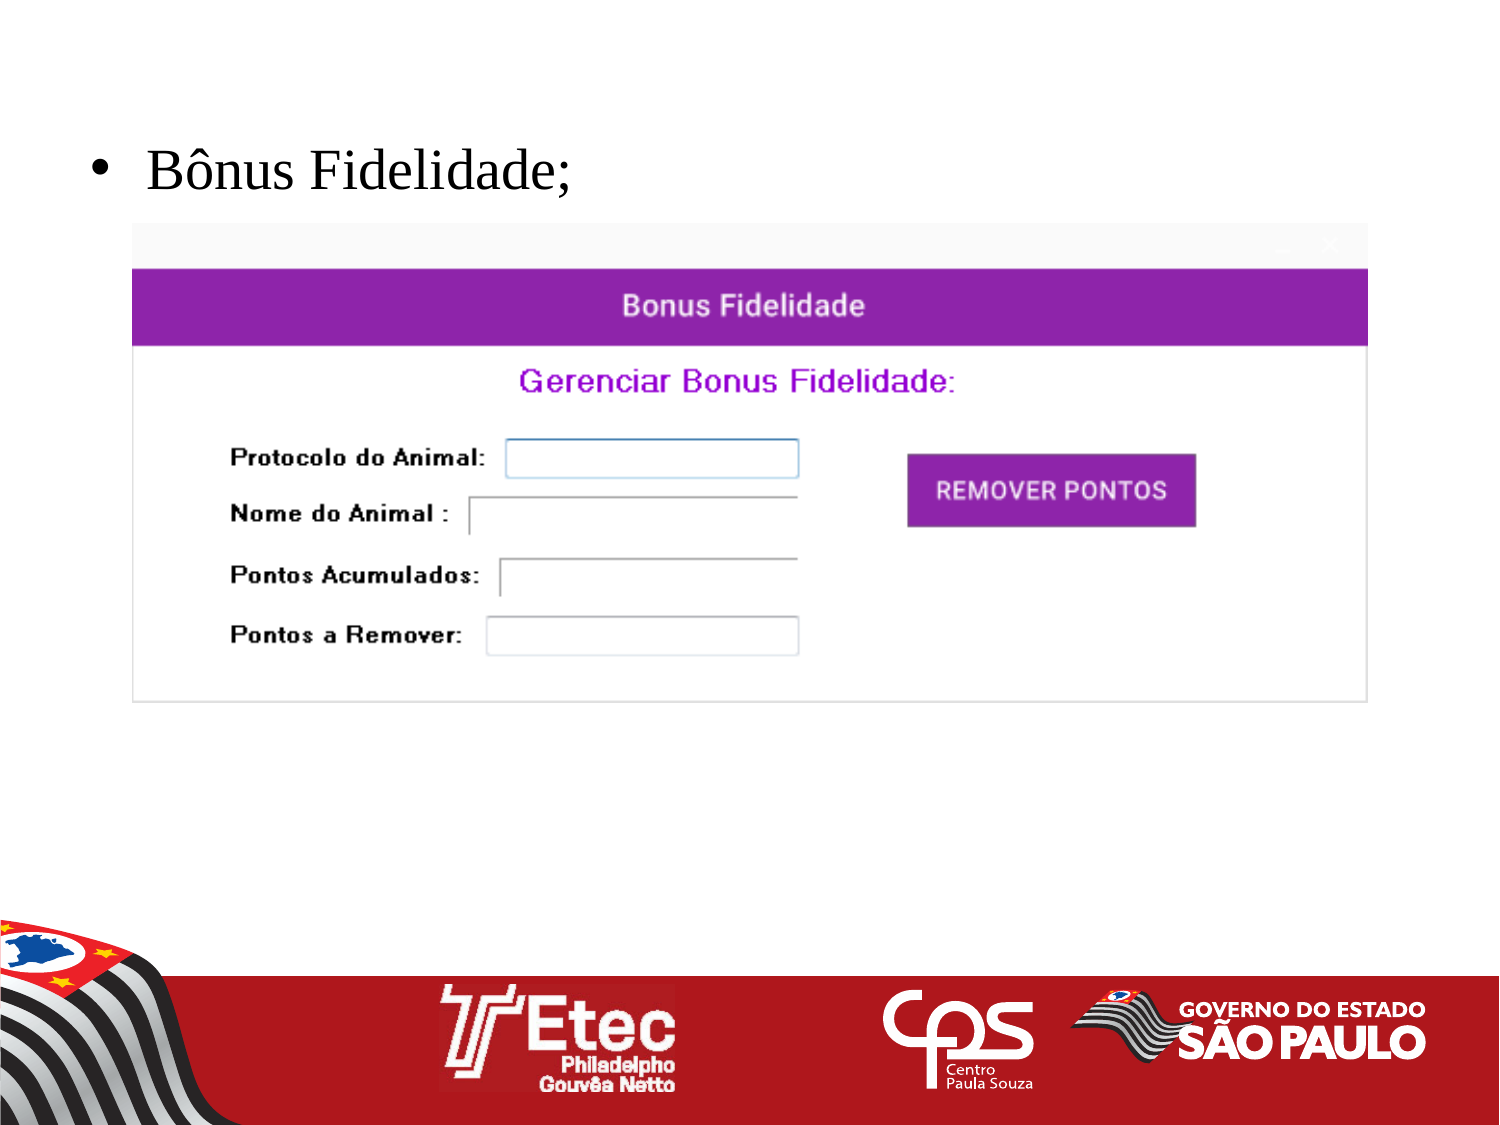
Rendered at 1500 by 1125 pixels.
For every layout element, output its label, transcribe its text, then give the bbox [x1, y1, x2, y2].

list Bônus Fidelidade; [75, 123, 1425, 866]
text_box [0, 919, 1500, 1125]
picture [132, 223, 1368, 703]
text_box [438, 983, 676, 1093]
